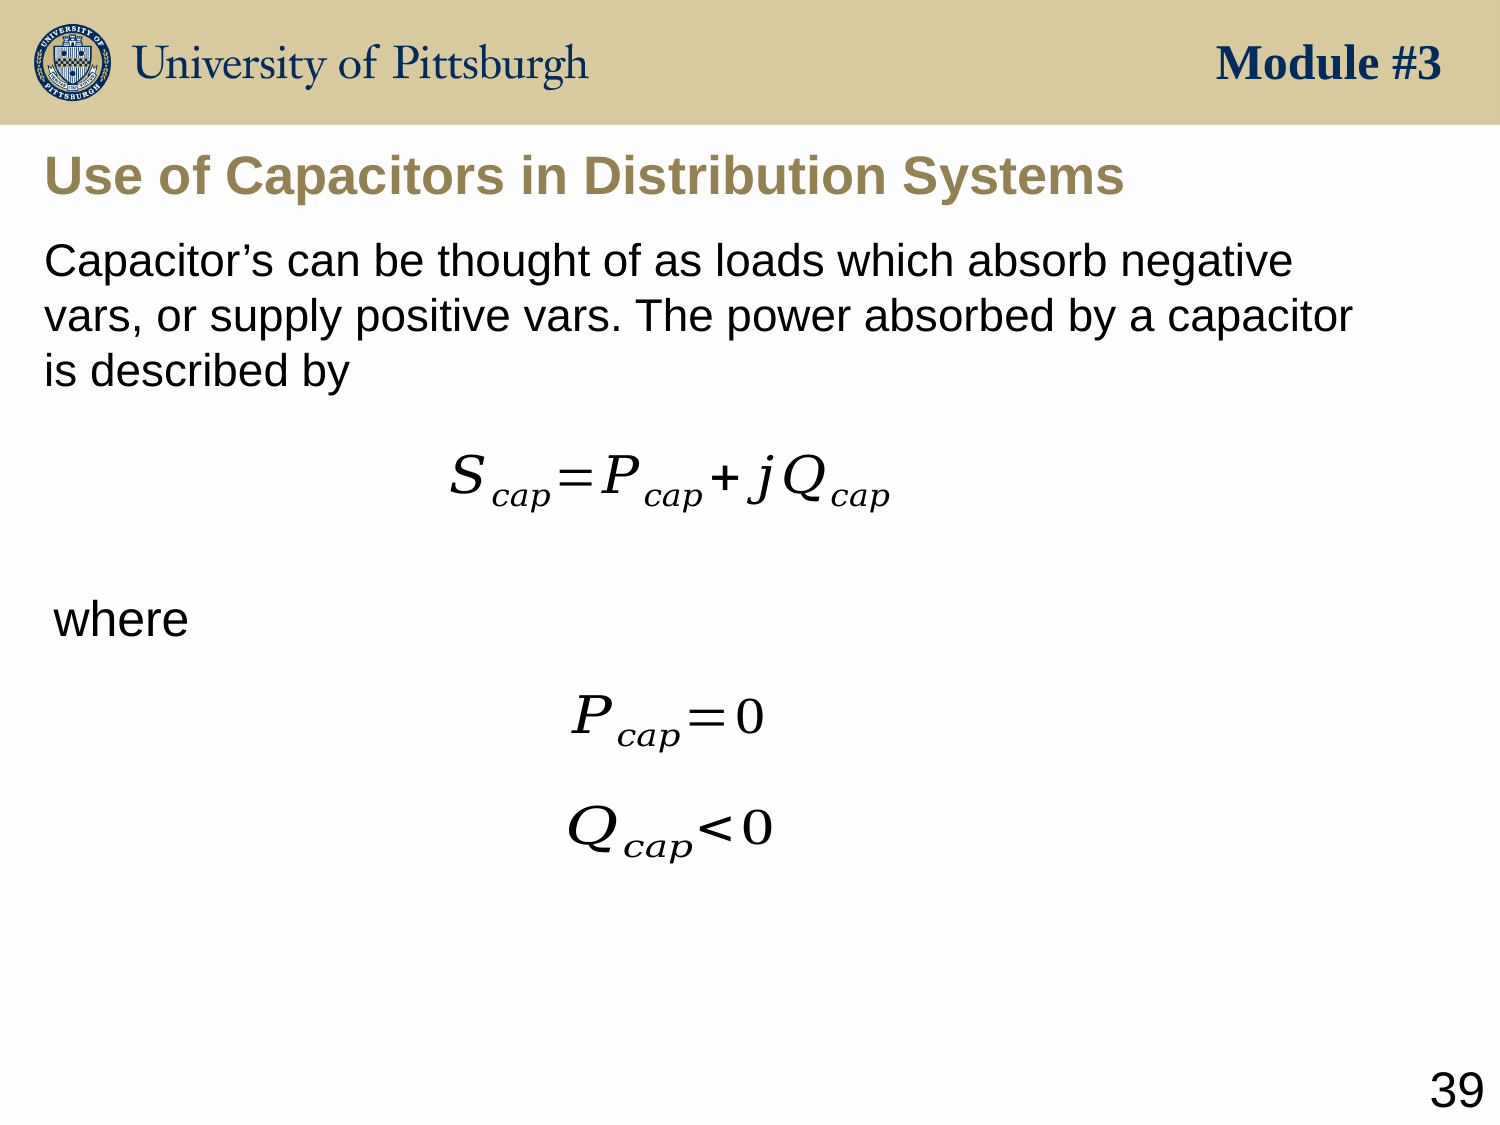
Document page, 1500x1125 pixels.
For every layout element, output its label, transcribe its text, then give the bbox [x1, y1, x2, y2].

text_box where [38, 579, 205, 654]
text_box Module #3 [604, 22, 1457, 97]
title Use of Capacitors in Distribution Systems [29, 125, 1500, 221]
text_box Capacitor’s can be thought of as loads which absorb negative vars, or supply positive vars. The power absorbed by a capacitor is described by [29, 222, 1378, 403]
picture [0, 1, 1500, 1125]
slide_number 39 [1362, 1050, 1500, 1125]
